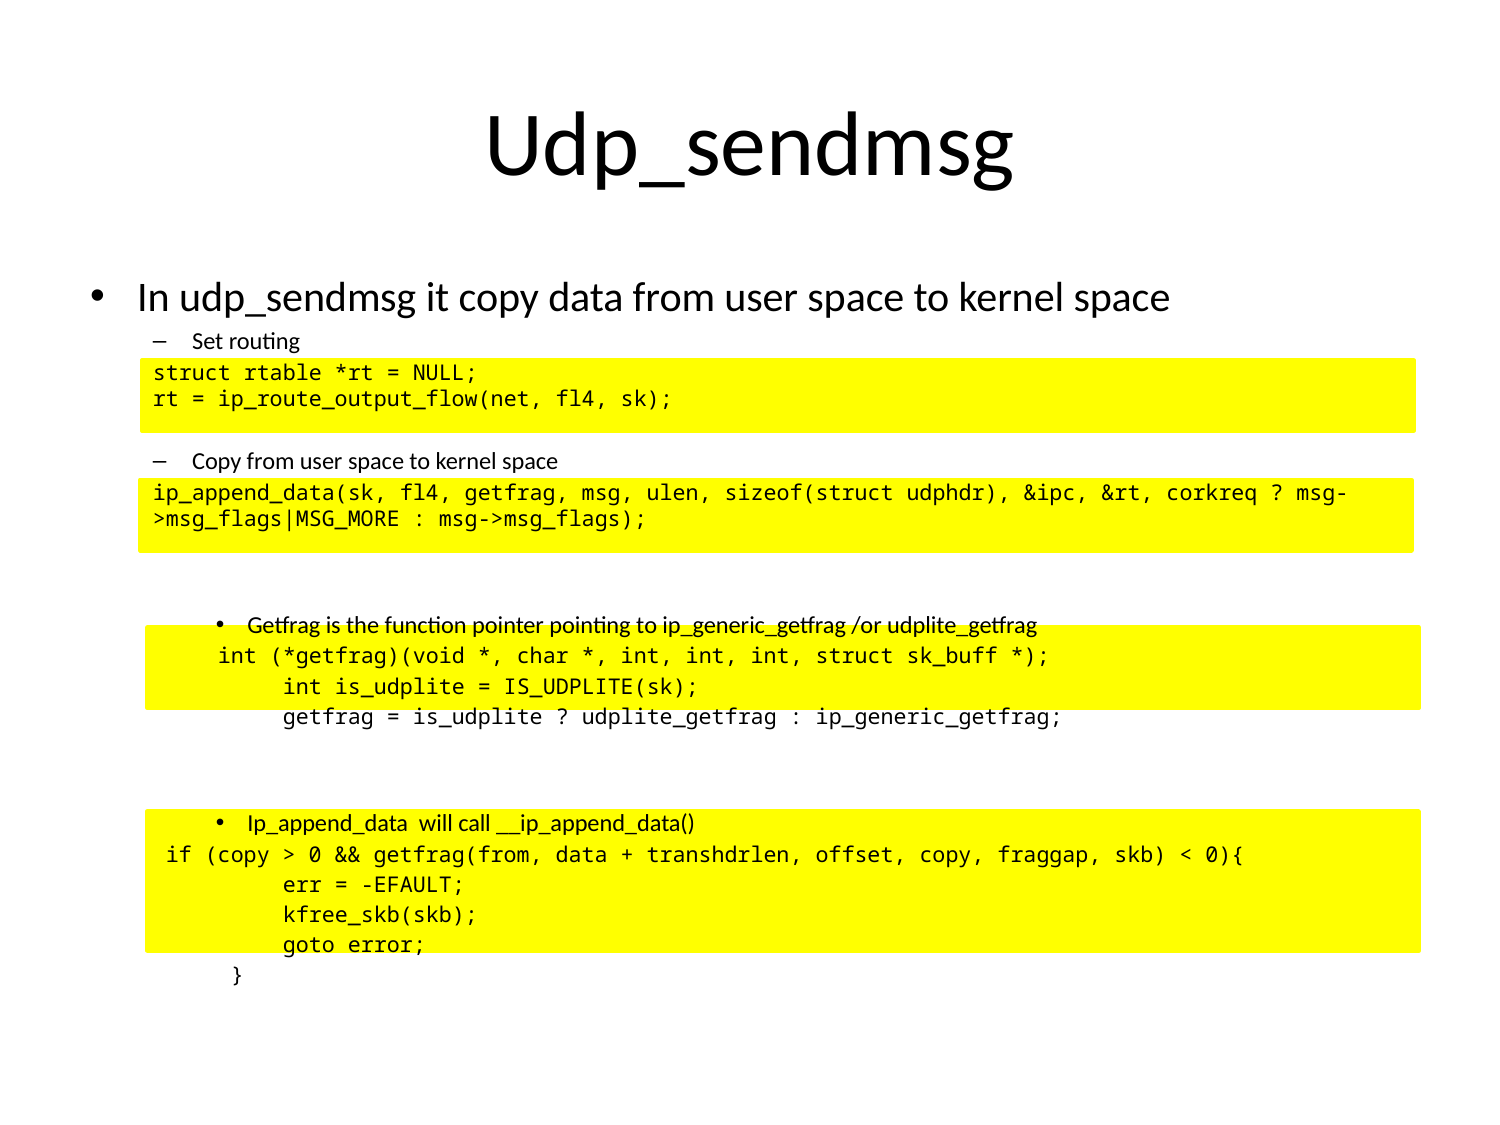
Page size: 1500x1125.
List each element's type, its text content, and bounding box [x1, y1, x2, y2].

title Udp_sendmsg [75, 45, 1425, 233]
list In udp_sendmsg it copy data from user space to kernel space Set routing struct rtable *rt = NULL; rt = ip_route_output_flow(net, fl4, sk); Copy from user space to kernel space ip_append_data(sk, fl4, getfrag, msg, ulen, sizeof(struct udphdr), &ipc, &rt, corkreq ? msg->msg_flags|MSG_MORE : msg->msg_flags); Getfrag is the function pointer pointing to ip_generic_getfrag /or udplite_getfrag int (*getfrag)(void *, char *, int, int, int, struct sk_buff *); int is_udplite = IS_UDPLITE(sk); getfrag = is_udplite ? udplite_getfrag : ip_generic_getfrag; Ip_append_data will call __ip_append_data() if (copy > 0 && getfrag(from, data + transhdrlen, offset, copy, fraggap, skb) < 0){ err = -EFAULT; kfree_skb(skb); goto error; } [75, 262, 1425, 1005]
